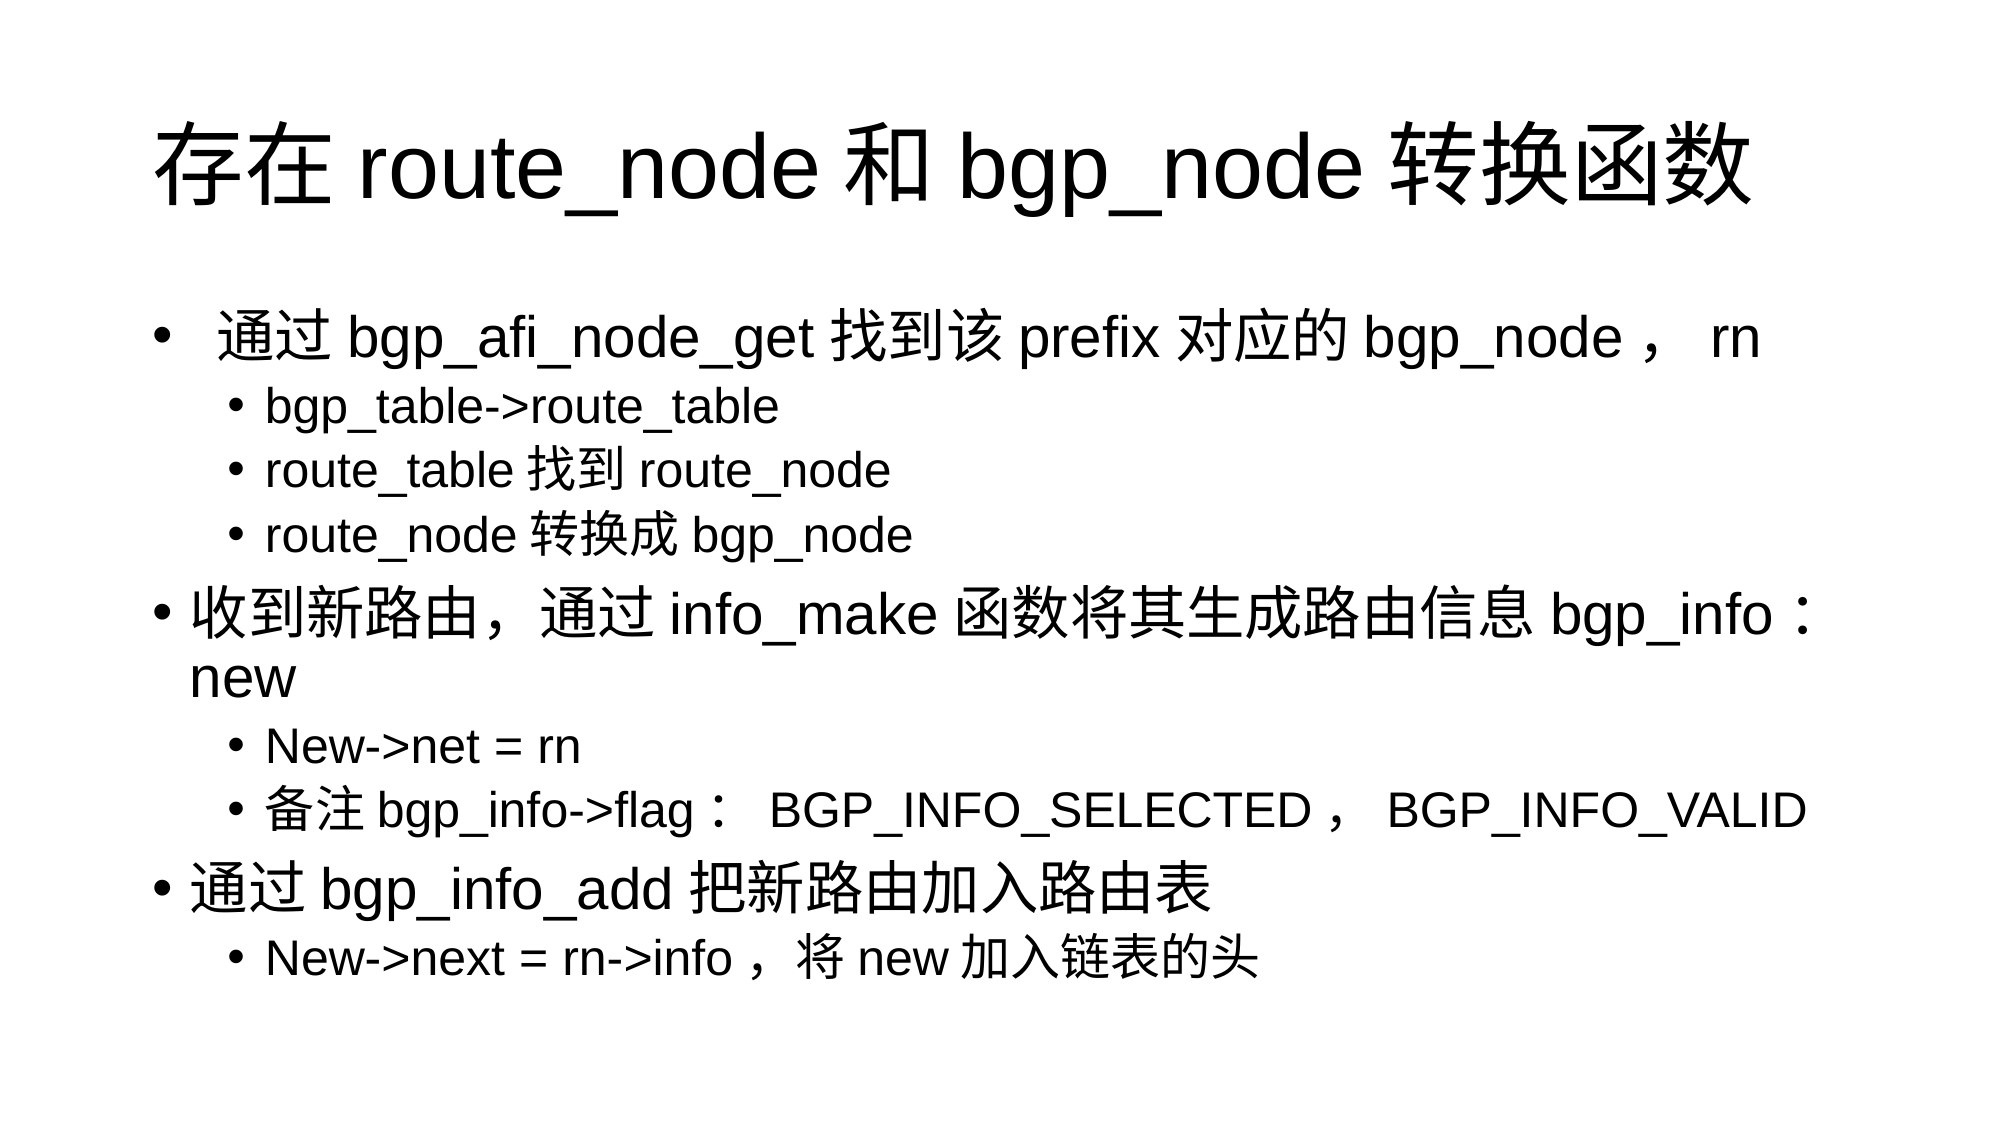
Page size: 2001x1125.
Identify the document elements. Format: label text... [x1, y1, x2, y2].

title 存在route_node和bgp_node转换函数 [137, 59, 1863, 278]
list 通过bgp_afi_node_get找到该prefix对应的bgp_node，rn bgp_table->route_table route_table找到route_node route_node转换成bgp_node 收到新路由，通过info_make函数将其生成路由信息bgp_info：new New->net = rn 备注bgp_info->flag：BGP_INFO_SELECTED，BGP_INFO_VALID 通过bgp_info_add把新路由加入路由表 New->next = rn->info，将new加入链表的头 [137, 299, 1937, 1014]
